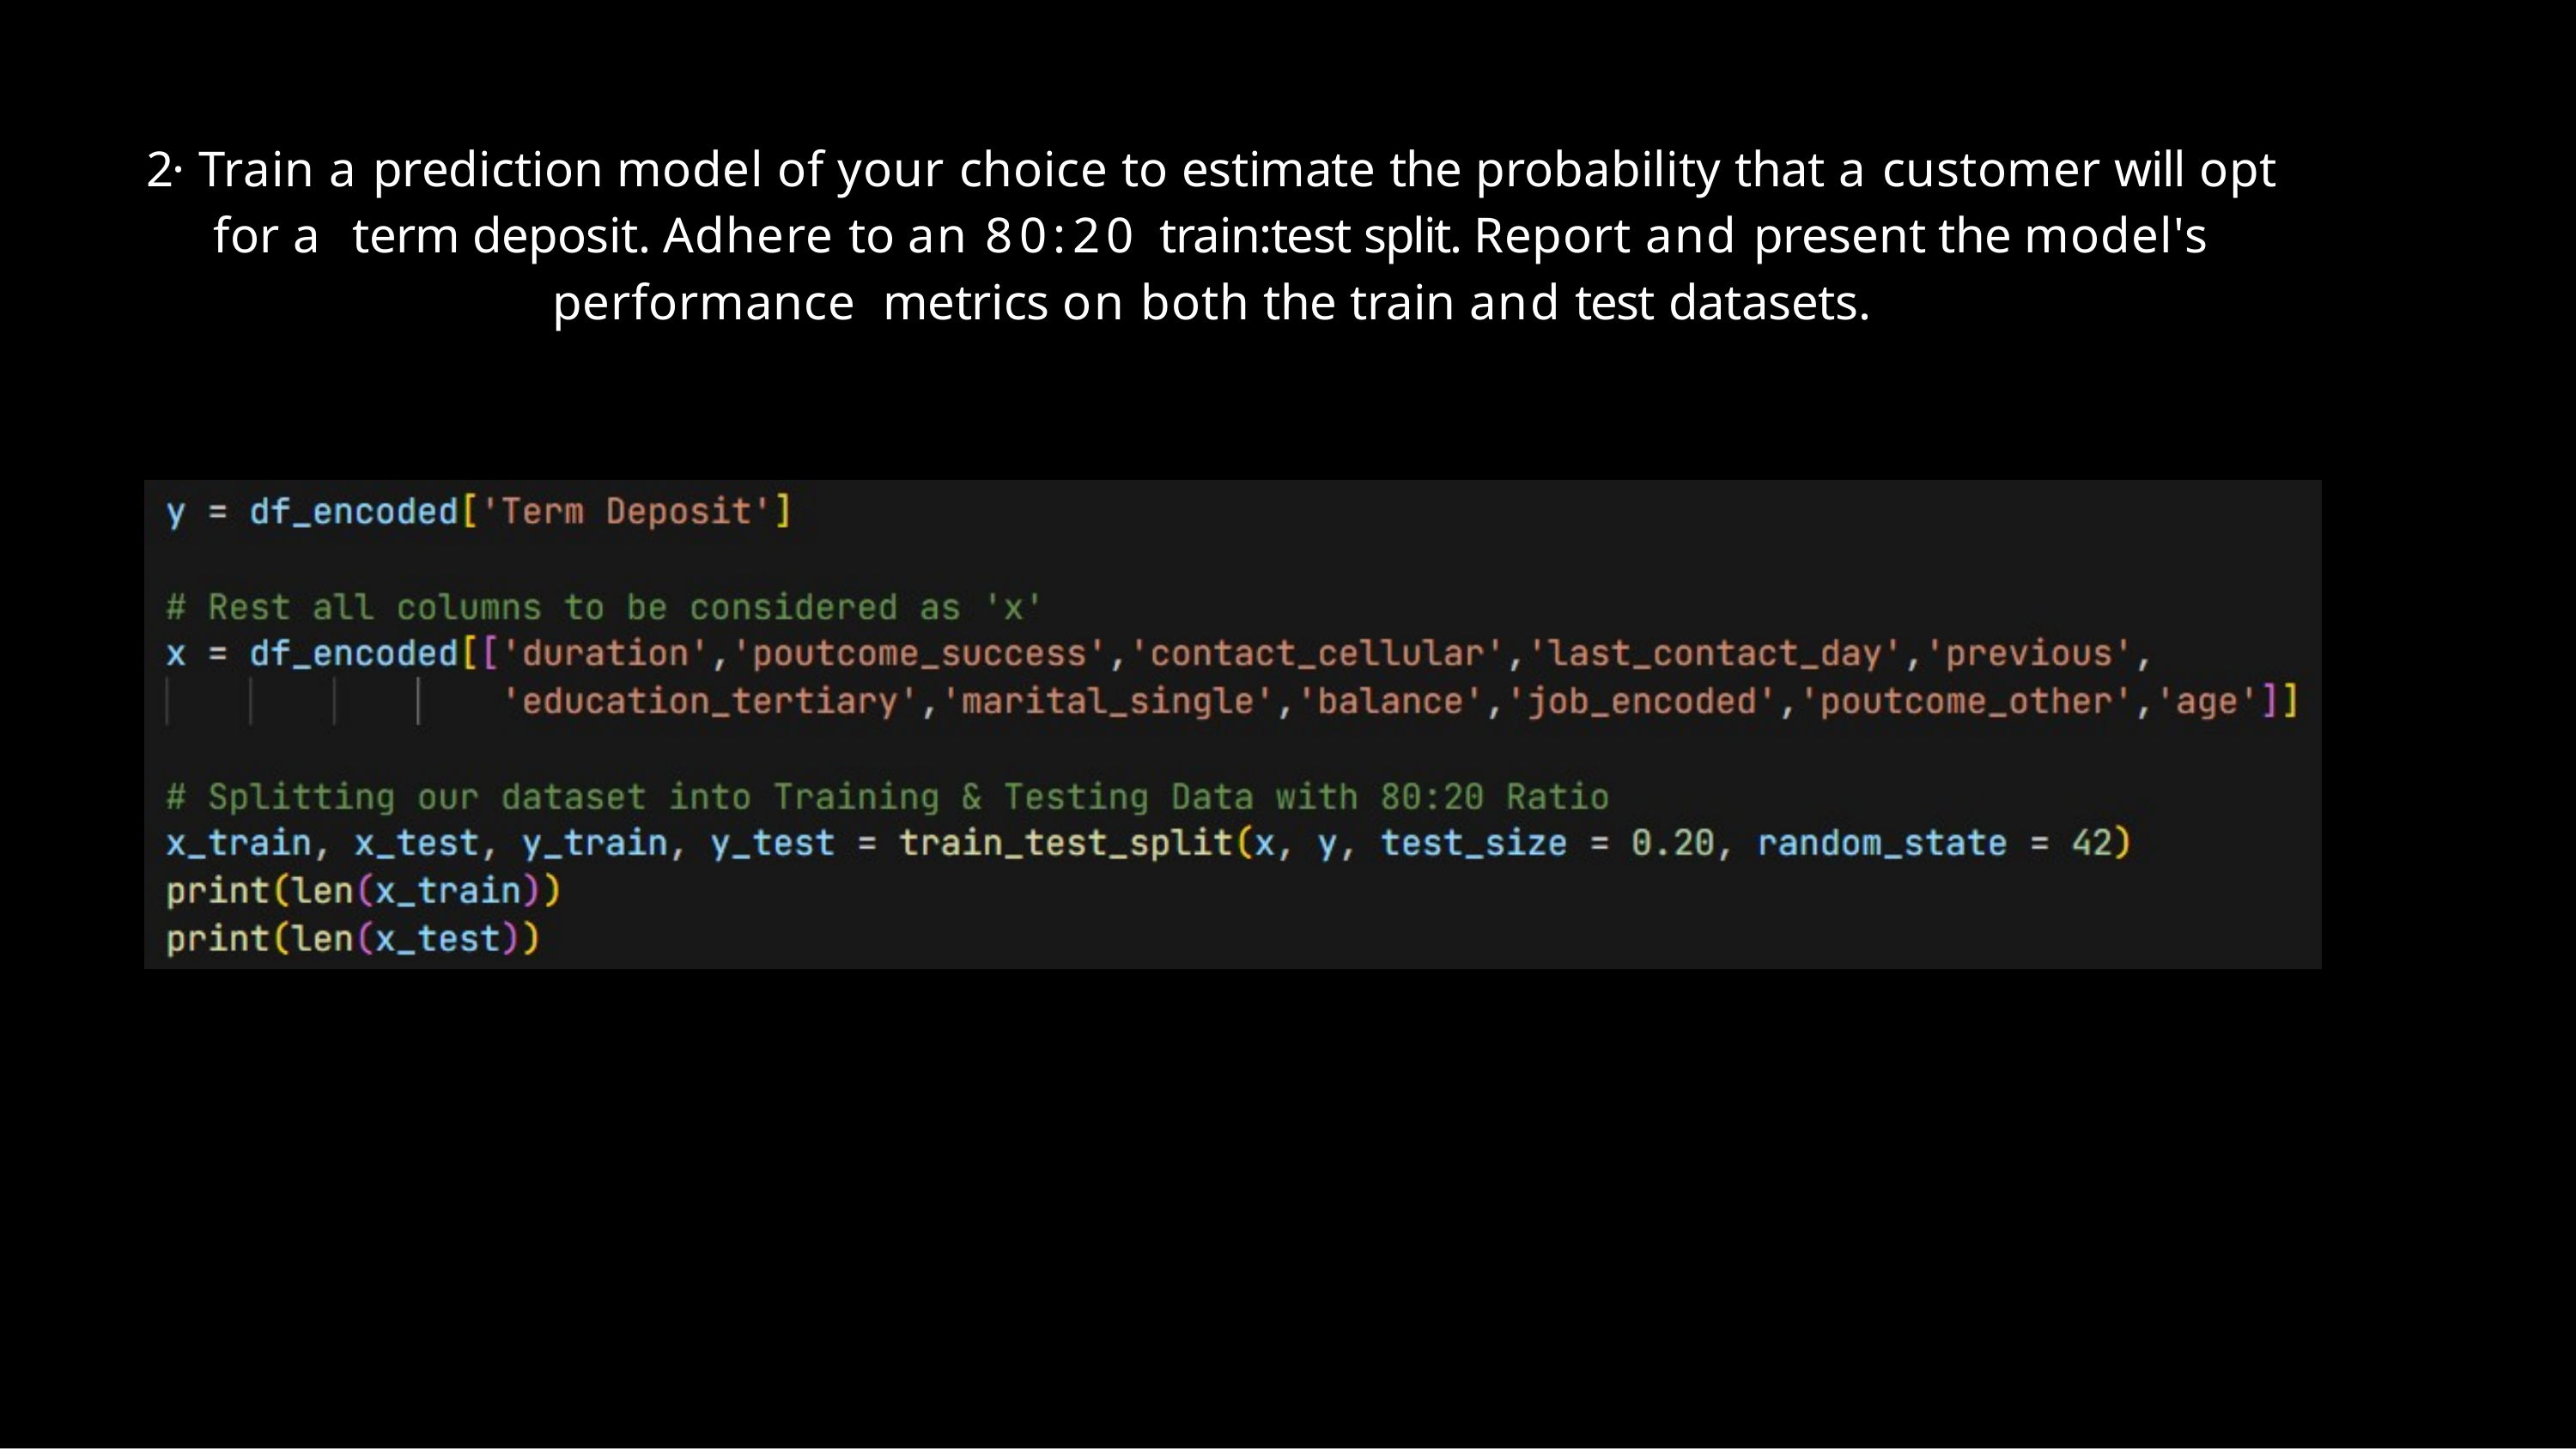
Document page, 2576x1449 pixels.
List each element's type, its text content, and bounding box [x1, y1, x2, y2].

title 2· Train a prediction model of your choice to estimate the probability that a customer will opt for a term deposit. Adhere to an 80:20 train:test split. Report and present the model's performance metrics on both the train and test datasets. [104, 127, 2318, 372]
picture [144, 480, 2322, 969]
